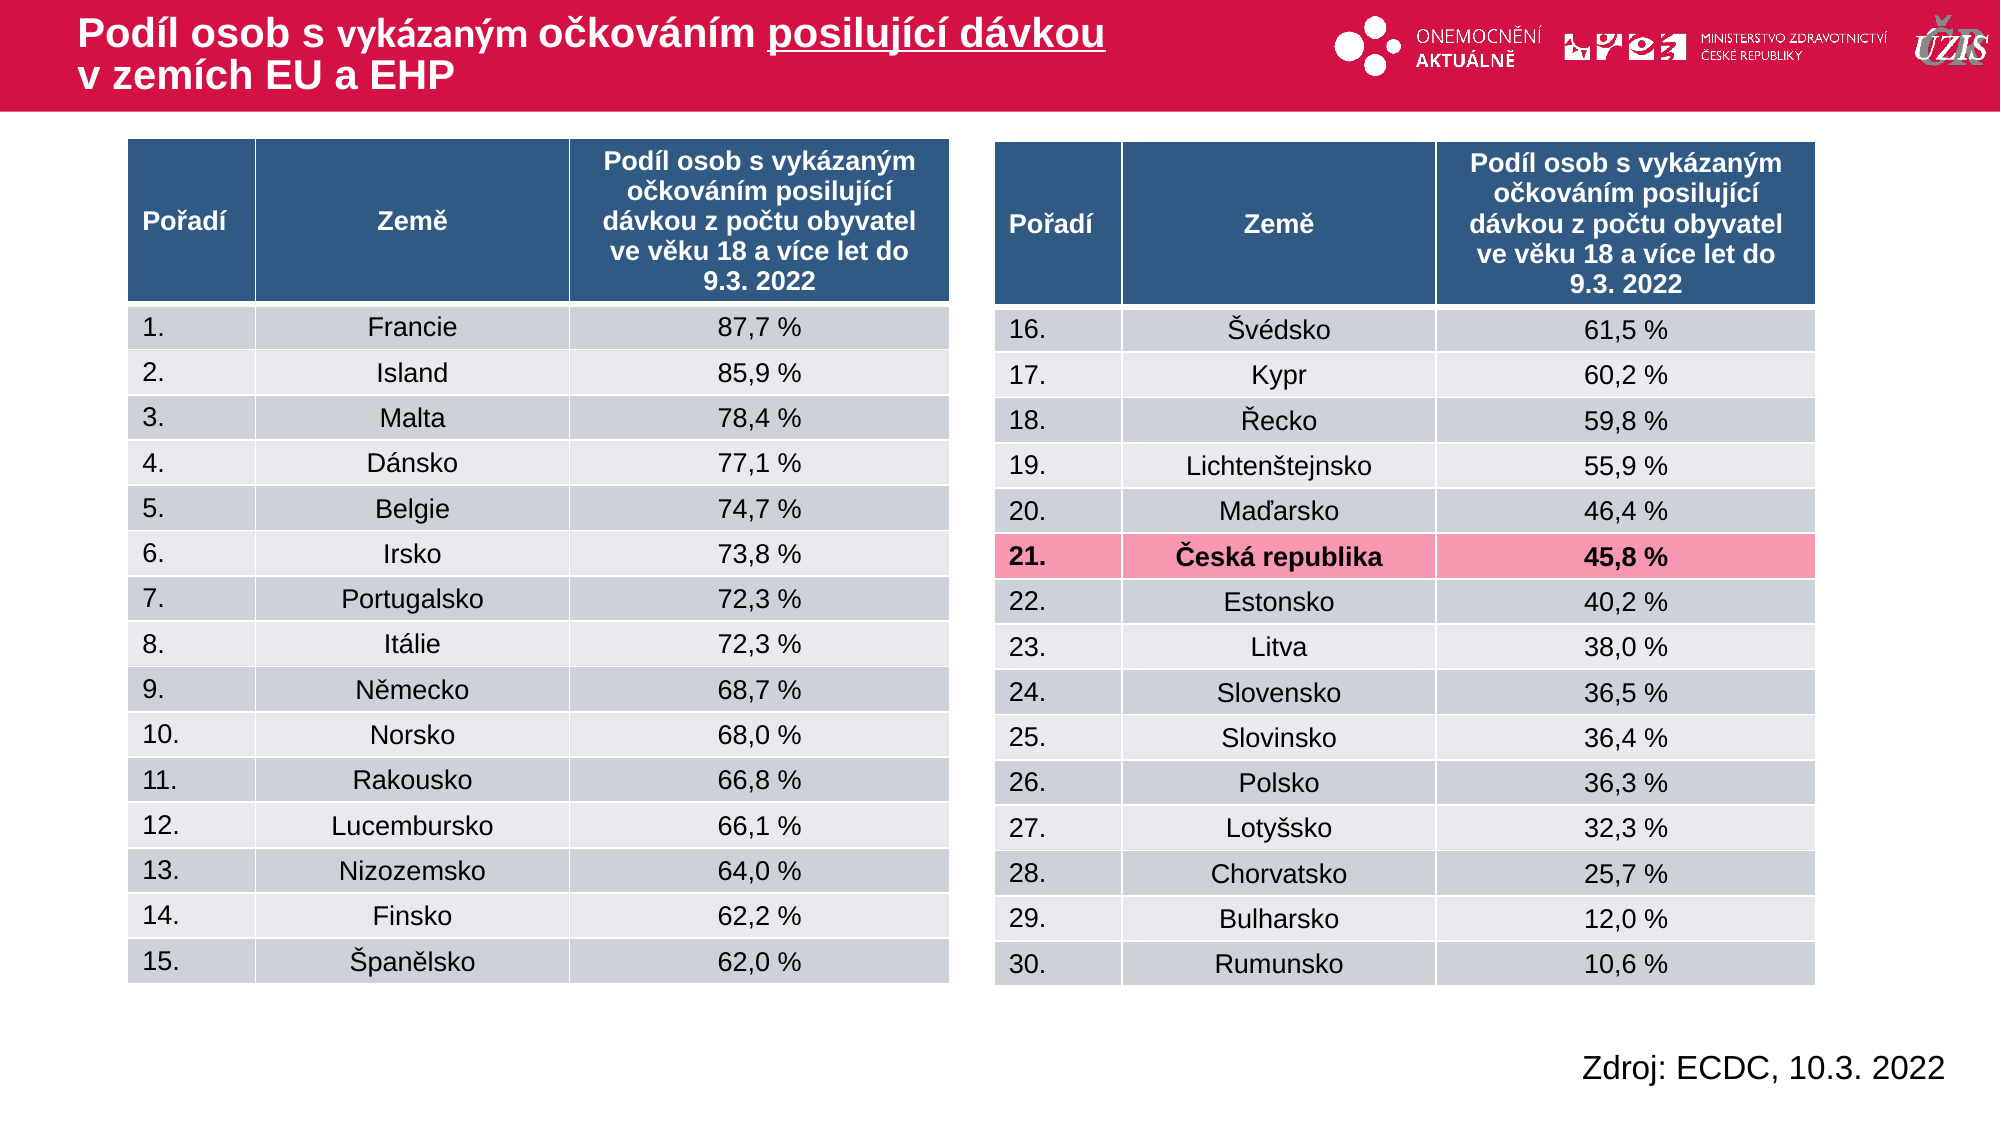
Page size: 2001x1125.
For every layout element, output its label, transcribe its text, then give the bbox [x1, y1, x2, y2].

table_cell 64,0 % [570, 849, 949, 892]
table_cell 24. [995, 670, 1121, 714]
table_cell 68,7 % [570, 667, 949, 711]
table_cell 72,3 % [570, 622, 949, 666]
table_cell Nizozemsko [256, 849, 569, 892]
table_cell 6. [128, 531, 255, 575]
table_cell 29. [995, 897, 1121, 940]
table_cell Polsko [1123, 761, 1435, 804]
picture [1334, 16, 1542, 76]
table_cell 36,5 % [1437, 670, 1815, 714]
table_cell 12. [128, 803, 255, 847]
table_cell 77,1 % [570, 441, 949, 484]
table_cell 59,8 % [1437, 398, 1815, 442]
table_header Podíl osob s vykázaným očkováním posilující dávkou z počtu obyvatel ve věku 18 a více let do 9.3. 2022 [1437, 142, 1815, 304]
table_cell Francie [256, 307, 569, 349]
table_cell Německo [256, 667, 569, 711]
table_cell Island [256, 350, 569, 394]
table_header Země [256, 139, 569, 301]
table_cell 62,0 % [570, 939, 949, 983]
table_cell Chorvatsko [1123, 851, 1435, 895]
table_cell Litva [1123, 625, 1435, 668]
table_cell Estonsko [1123, 580, 1435, 623]
table_header Pořadí [995, 142, 1121, 304]
table_cell 20. [995, 489, 1121, 532]
table_cell 10,6 % [1437, 942, 1815, 985]
table_cell 55,9 % [1437, 444, 1815, 487]
table_cell Portugalsko [256, 577, 569, 620]
table_cell Norsko [256, 713, 569, 756]
table_cell 15. [128, 939, 255, 983]
table_cell 25. [995, 715, 1121, 759]
table_cell 32,3 % [1437, 806, 1815, 850]
table_cell 21. [995, 534, 1121, 578]
table_cell Itálie [256, 622, 569, 666]
table_header Pořadí [128, 139, 255, 301]
table_cell Švédsko [1123, 310, 1435, 351]
table_cell Slovinsko [1123, 715, 1435, 759]
table_cell Španělsko [256, 939, 569, 983]
table_header Země [1123, 142, 1435, 304]
table_cell Malta [256, 396, 569, 439]
table_cell Slovensko [1123, 670, 1435, 714]
table_cell 66,1 % [570, 803, 949, 847]
table_cell 23. [995, 625, 1121, 668]
table_cell 60,2 % [1437, 353, 1815, 397]
table_cell Kypr [1123, 353, 1435, 397]
table_cell Lucembursko [256, 803, 569, 847]
title Podíl osob s vykázaným očkováním posilující dávkou v zemích EU a EHP [62, 0, 1288, 111]
table_cell 14. [128, 894, 255, 937]
table_cell Lotyšsko [1123, 806, 1435, 850]
table_cell 17. [995, 353, 1121, 397]
table_cell 46,4 % [1437, 489, 1815, 532]
picture [1915, 15, 1989, 66]
table_cell 85,9 % [570, 350, 949, 394]
table_cell 74,7 % [570, 486, 949, 530]
table_cell Maďarsko [1123, 489, 1435, 532]
table_cell Irsko [256, 531, 569, 575]
table_cell 5. [128, 486, 255, 530]
table_header Podíl osob s vykázaným očkováním posilující dávkou z počtu obyvatel ve věku 18 a více let do 9.3. 2022 [570, 139, 949, 301]
table_cell 18. [995, 398, 1121, 442]
table_cell 73,8 % [570, 531, 949, 575]
table_cell 4. [128, 441, 255, 484]
table_cell Rumunsko [1123, 942, 1435, 985]
table_cell 36,3 % [1437, 761, 1815, 804]
table_cell 72,3 % [570, 577, 949, 620]
table_cell 87,7 % [570, 307, 949, 349]
table_cell 26. [995, 761, 1121, 804]
table_cell 11. [128, 758, 255, 801]
table_cell 3. [128, 396, 255, 439]
table_cell Lichtenštejnsko [1123, 444, 1435, 487]
table_cell 19. [995, 444, 1121, 487]
table_cell 27. [995, 806, 1121, 850]
table_cell 9. [128, 667, 255, 711]
table_cell 10. [128, 713, 255, 756]
table_cell 61,5 % [1437, 310, 1815, 351]
table_cell 28. [995, 851, 1121, 895]
picture [1563, 31, 1888, 60]
table_cell 38,0 % [1437, 625, 1815, 668]
table_cell 30. [995, 942, 1121, 985]
table_cell Rakousko [256, 758, 569, 801]
table_cell Řecko [1123, 398, 1435, 442]
table_cell 2. [128, 350, 255, 394]
table_cell Bulharsko [1123, 897, 1435, 940]
table_cell 40,2 % [1437, 580, 1815, 623]
table_cell 16. [995, 310, 1121, 351]
text_box Zdroj: ECDC, 10.3. 2022 [1567, 1039, 2000, 1094]
table_cell 22. [995, 580, 1121, 623]
table_cell 8. [128, 622, 255, 666]
table_cell 12,0 % [1437, 897, 1815, 940]
table_cell Česká republika [1123, 534, 1435, 578]
table_cell 68,0 % [570, 713, 949, 756]
table_cell 25,7 % [1437, 851, 1815, 895]
table_cell 1. [128, 307, 255, 349]
table_cell 13. [128, 849, 255, 892]
table_cell 66,8 % [570, 758, 949, 801]
table_cell 45,8 % [1437, 534, 1815, 578]
table_cell 7. [128, 577, 255, 620]
table_cell Dánsko [256, 441, 569, 484]
table_cell 78,4 % [570, 396, 949, 439]
table_cell Belgie [256, 486, 569, 530]
table_cell 62,2 % [570, 894, 949, 937]
table_cell 36,4 % [1437, 715, 1815, 759]
table_cell Finsko [256, 894, 569, 937]
